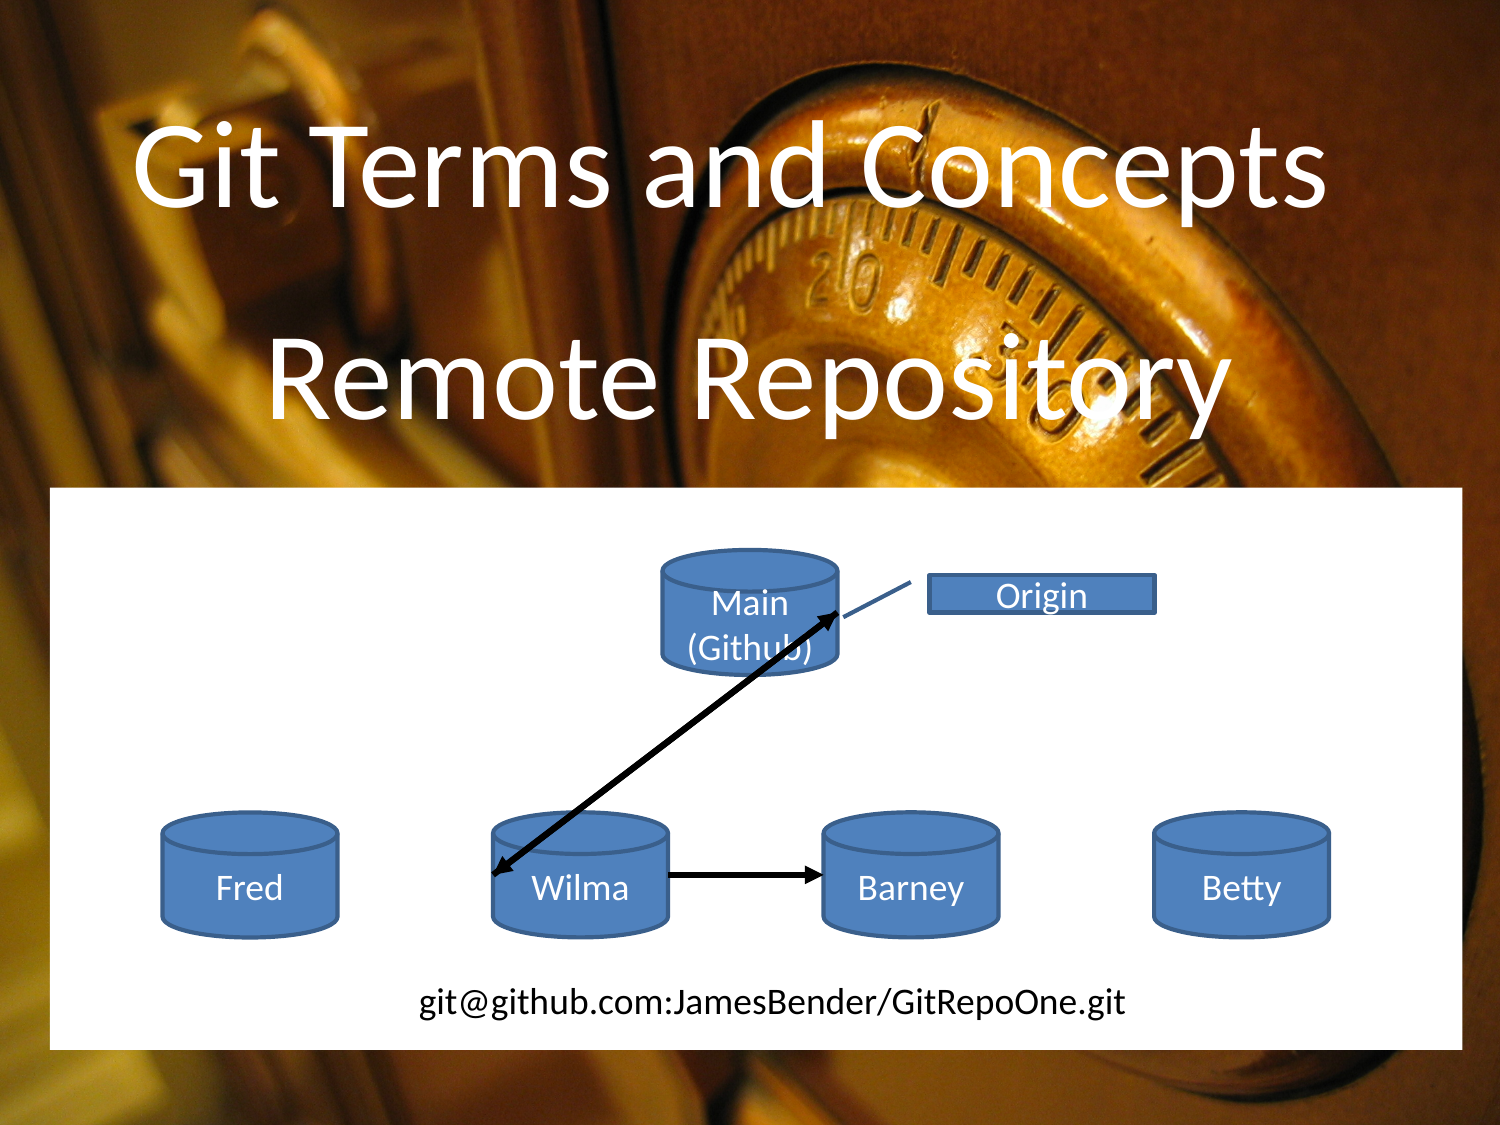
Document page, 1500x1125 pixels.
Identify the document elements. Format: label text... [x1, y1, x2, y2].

text_box Main (Github) [760, 616, 840, 677]
text_box Wilma [490, 810, 671, 940]
text_box Barney [821, 810, 1001, 940]
picture [0, 0, 1500, 1125]
text_box Betty [1152, 810, 1332, 940]
text_box Git Terms and Concepts [75, 74, 1388, 240]
text_box Remote Repository [74, 287, 1425, 453]
text_box Origin [927, 573, 1157, 615]
text_box Origin [842, 580, 912, 620]
text_box Fred [160, 810, 340, 940]
text_box [48, 485, 1464, 1052]
text_box git@github.com:JamesBender/GitRepoOne.git [404, 969, 1154, 1030]
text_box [580, 674, 751, 813]
text_box Main (Github) [660, 547, 840, 673]
